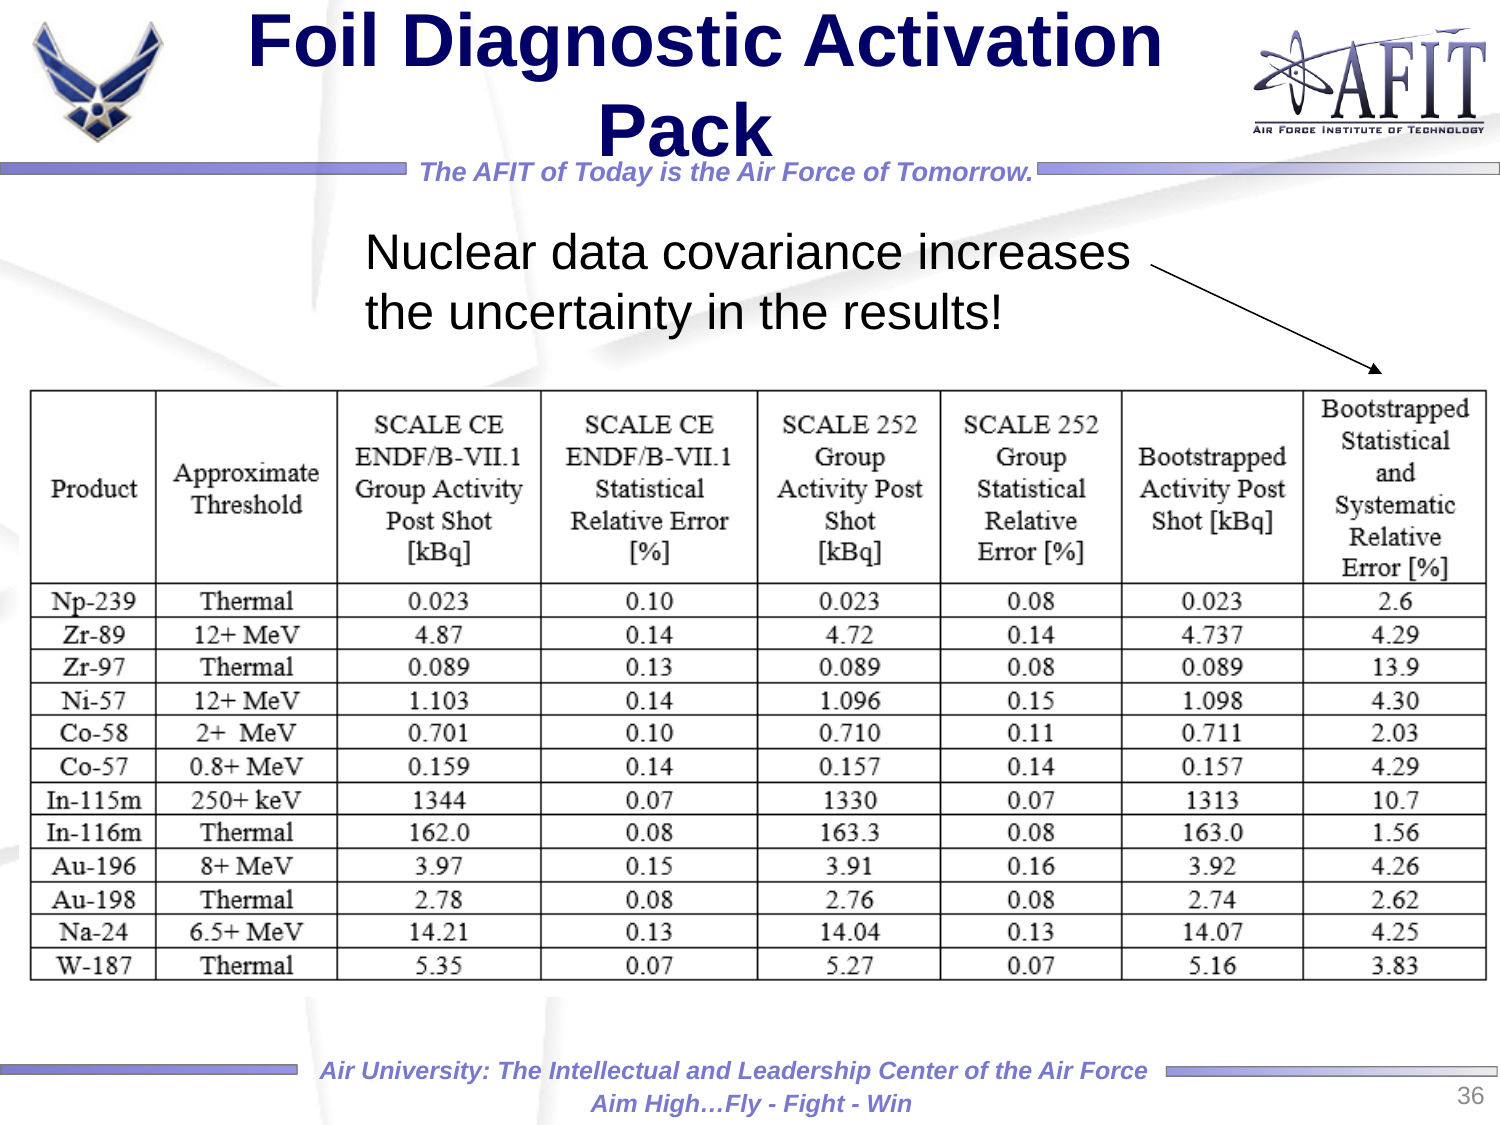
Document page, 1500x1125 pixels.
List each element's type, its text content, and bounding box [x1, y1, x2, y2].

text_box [1150, 264, 1383, 374]
picture [32, 21, 162, 143]
slide_number 36 [1149, 1065, 1500, 1125]
text_box Nuclear data covariance increases the uncertainty in the results! [349, 212, 1188, 348]
title Foil Diagnostic Activation Pack [162, 0, 1251, 163]
picture [19, 387, 1500, 998]
